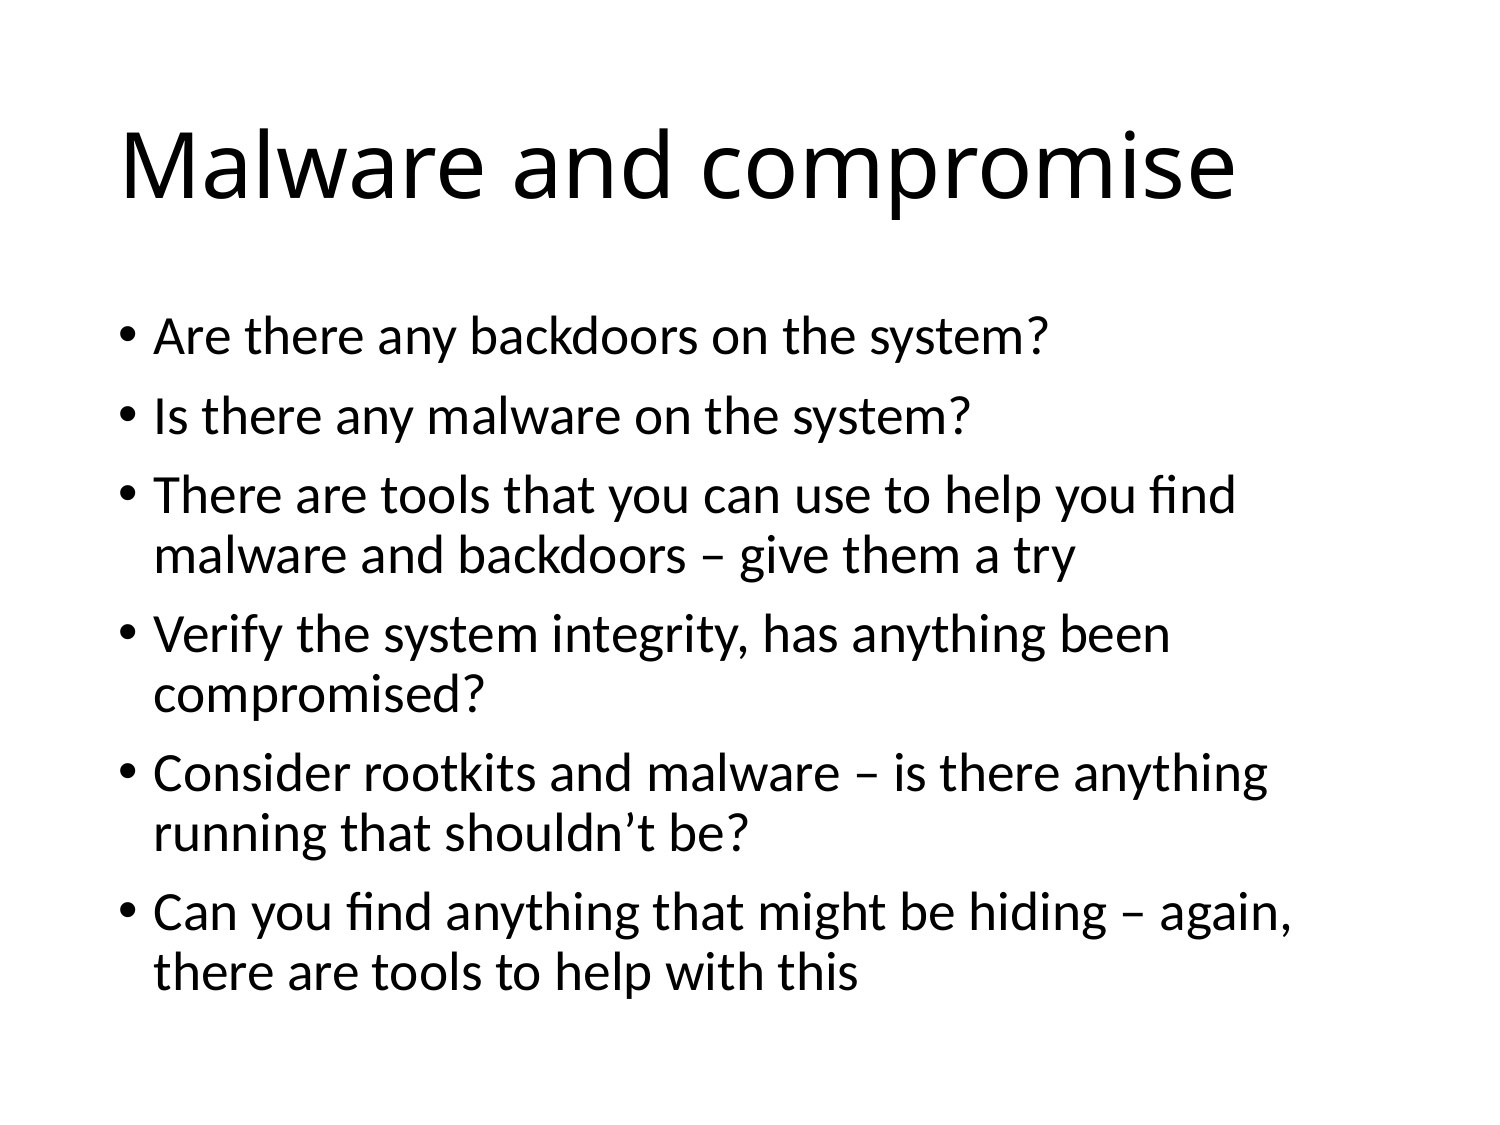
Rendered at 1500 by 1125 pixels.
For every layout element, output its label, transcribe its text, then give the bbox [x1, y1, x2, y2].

title Malware and compromise [103, 59, 1397, 278]
list Are there any backdoors on the system? Is there any malware on the system? There are tools that you can use to help you find malware and backdoors – give them a try Verify the system integrity, has anything been compromised? Consider rootkits and malware – is there anything running that shouldn’t be? Can you find anything that might be hiding – again, there are tools to help with this [103, 299, 1397, 1014]
